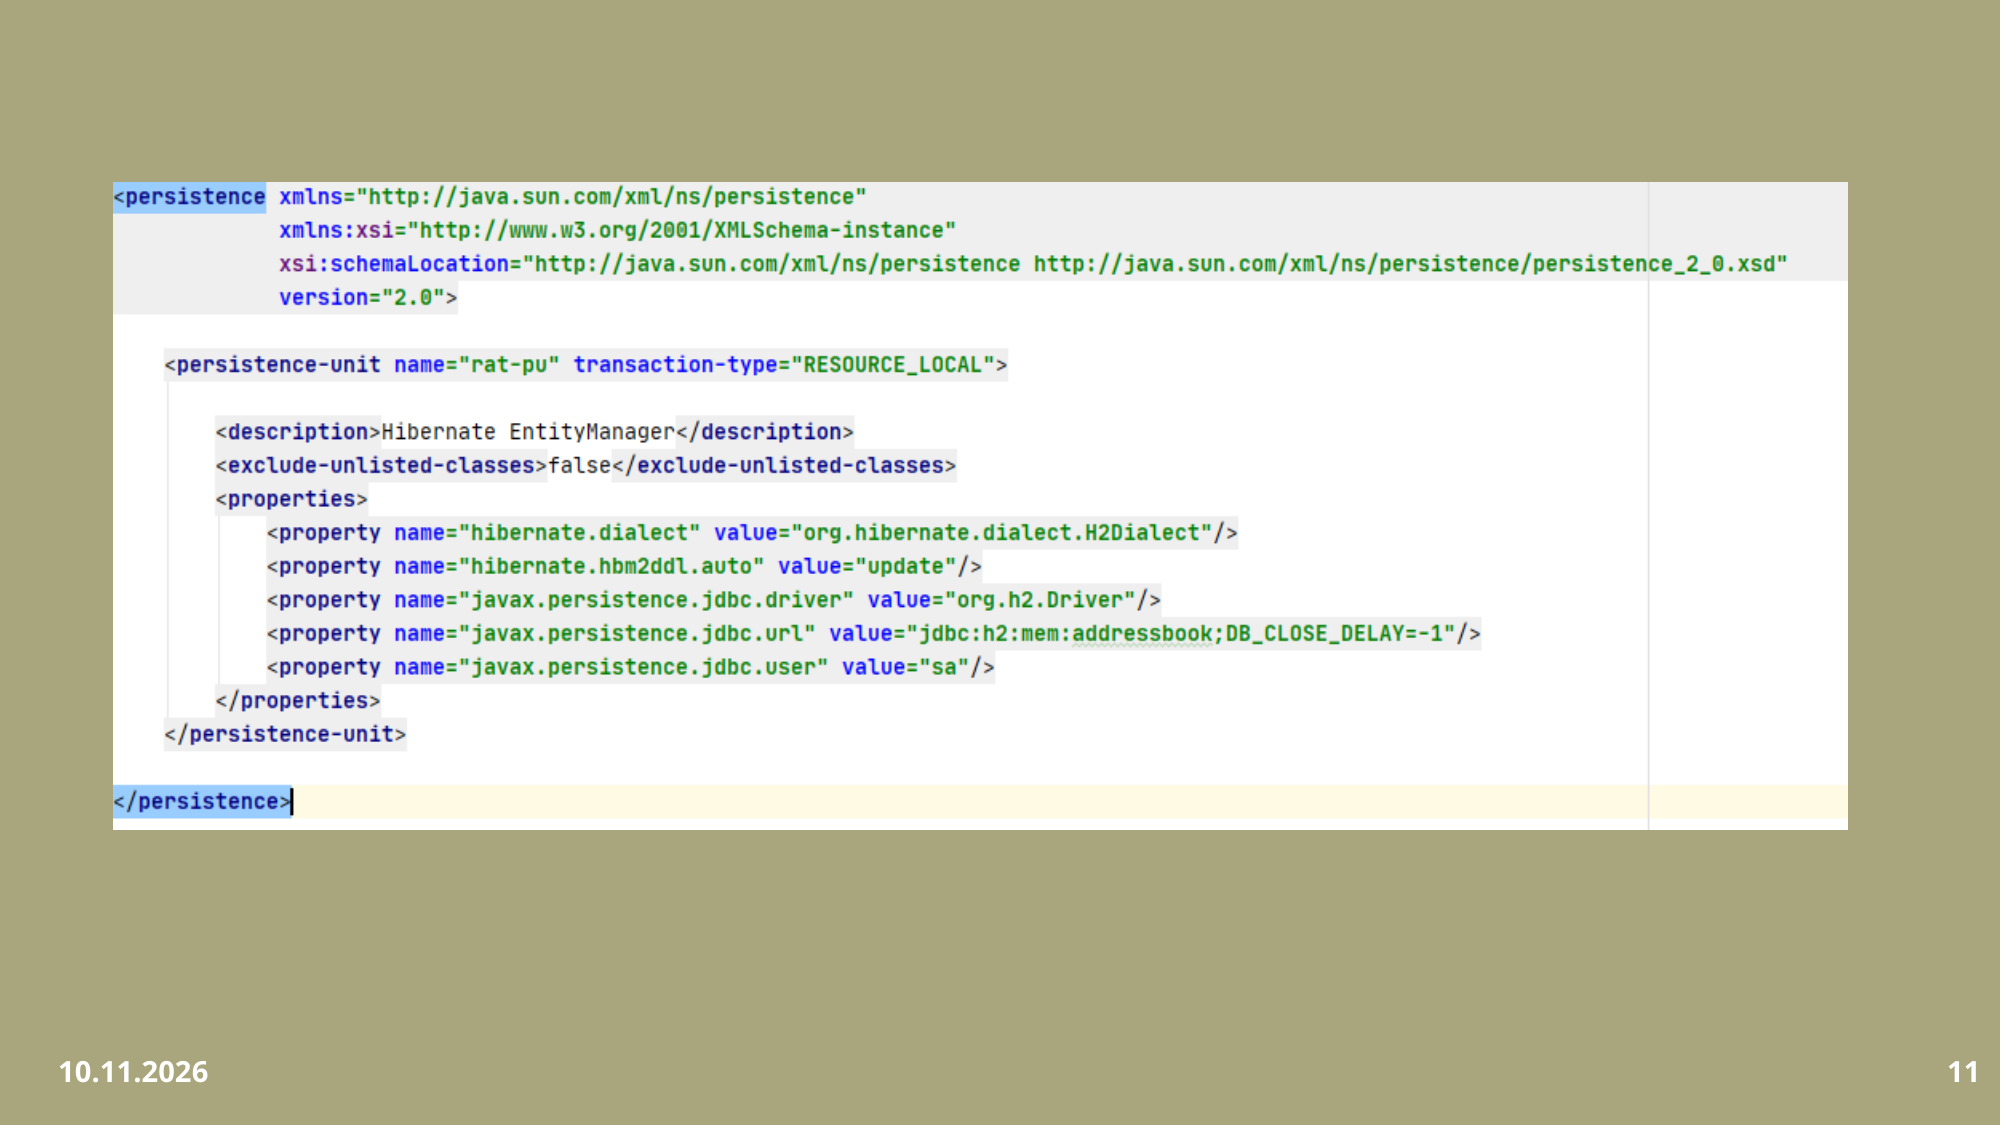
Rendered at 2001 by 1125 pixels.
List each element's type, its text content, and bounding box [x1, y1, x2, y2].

picture [113, 182, 1848, 830]
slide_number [43, 1042, 493, 1103]
slide_number 11 [1744, 1042, 1996, 1103]
